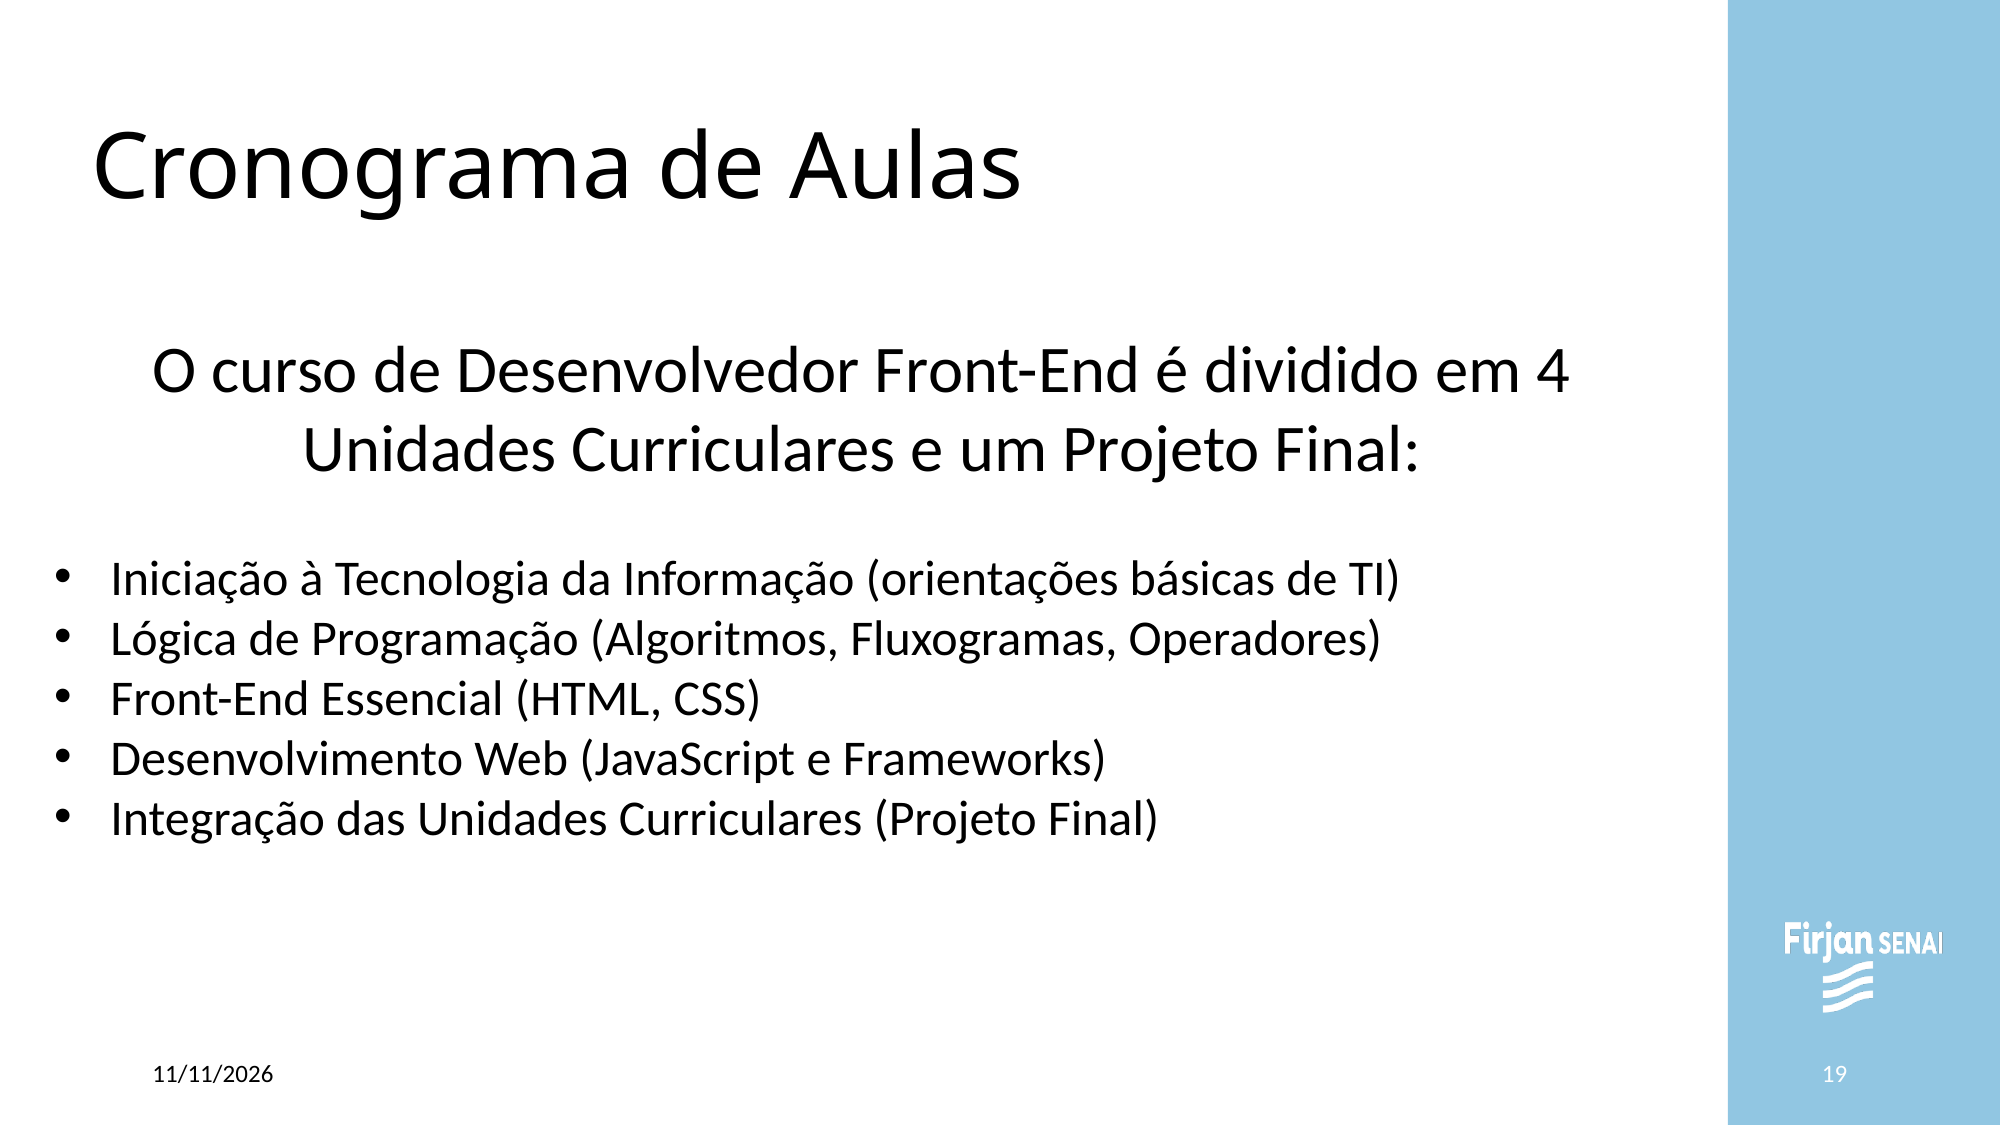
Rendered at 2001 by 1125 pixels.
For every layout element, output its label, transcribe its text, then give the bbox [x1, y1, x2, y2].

title Cronograma de Aulas [76, 59, 1863, 278]
picture [1780, 918, 1945, 1014]
slide_number 19 [1412, 1042, 1863, 1103]
text_box [1727, 0, 2000, 1125]
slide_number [137, 1042, 588, 1103]
text_box O curso de Desenvolvedor Front-End é dividido em 4 Unidades Curriculares e um Projeto Final: Iniciação à Tecnologia da Informação (orientações básicas de TI) Lógica de Programação (Algoritmos, Fluxogramas, Operadores) Front-End Essencial (HTML, CSS) Desenvolvimento Web (JavaScript e Frameworks) Integração das Unidades Curriculares (Projeto Final) [39, 317, 1685, 913]
